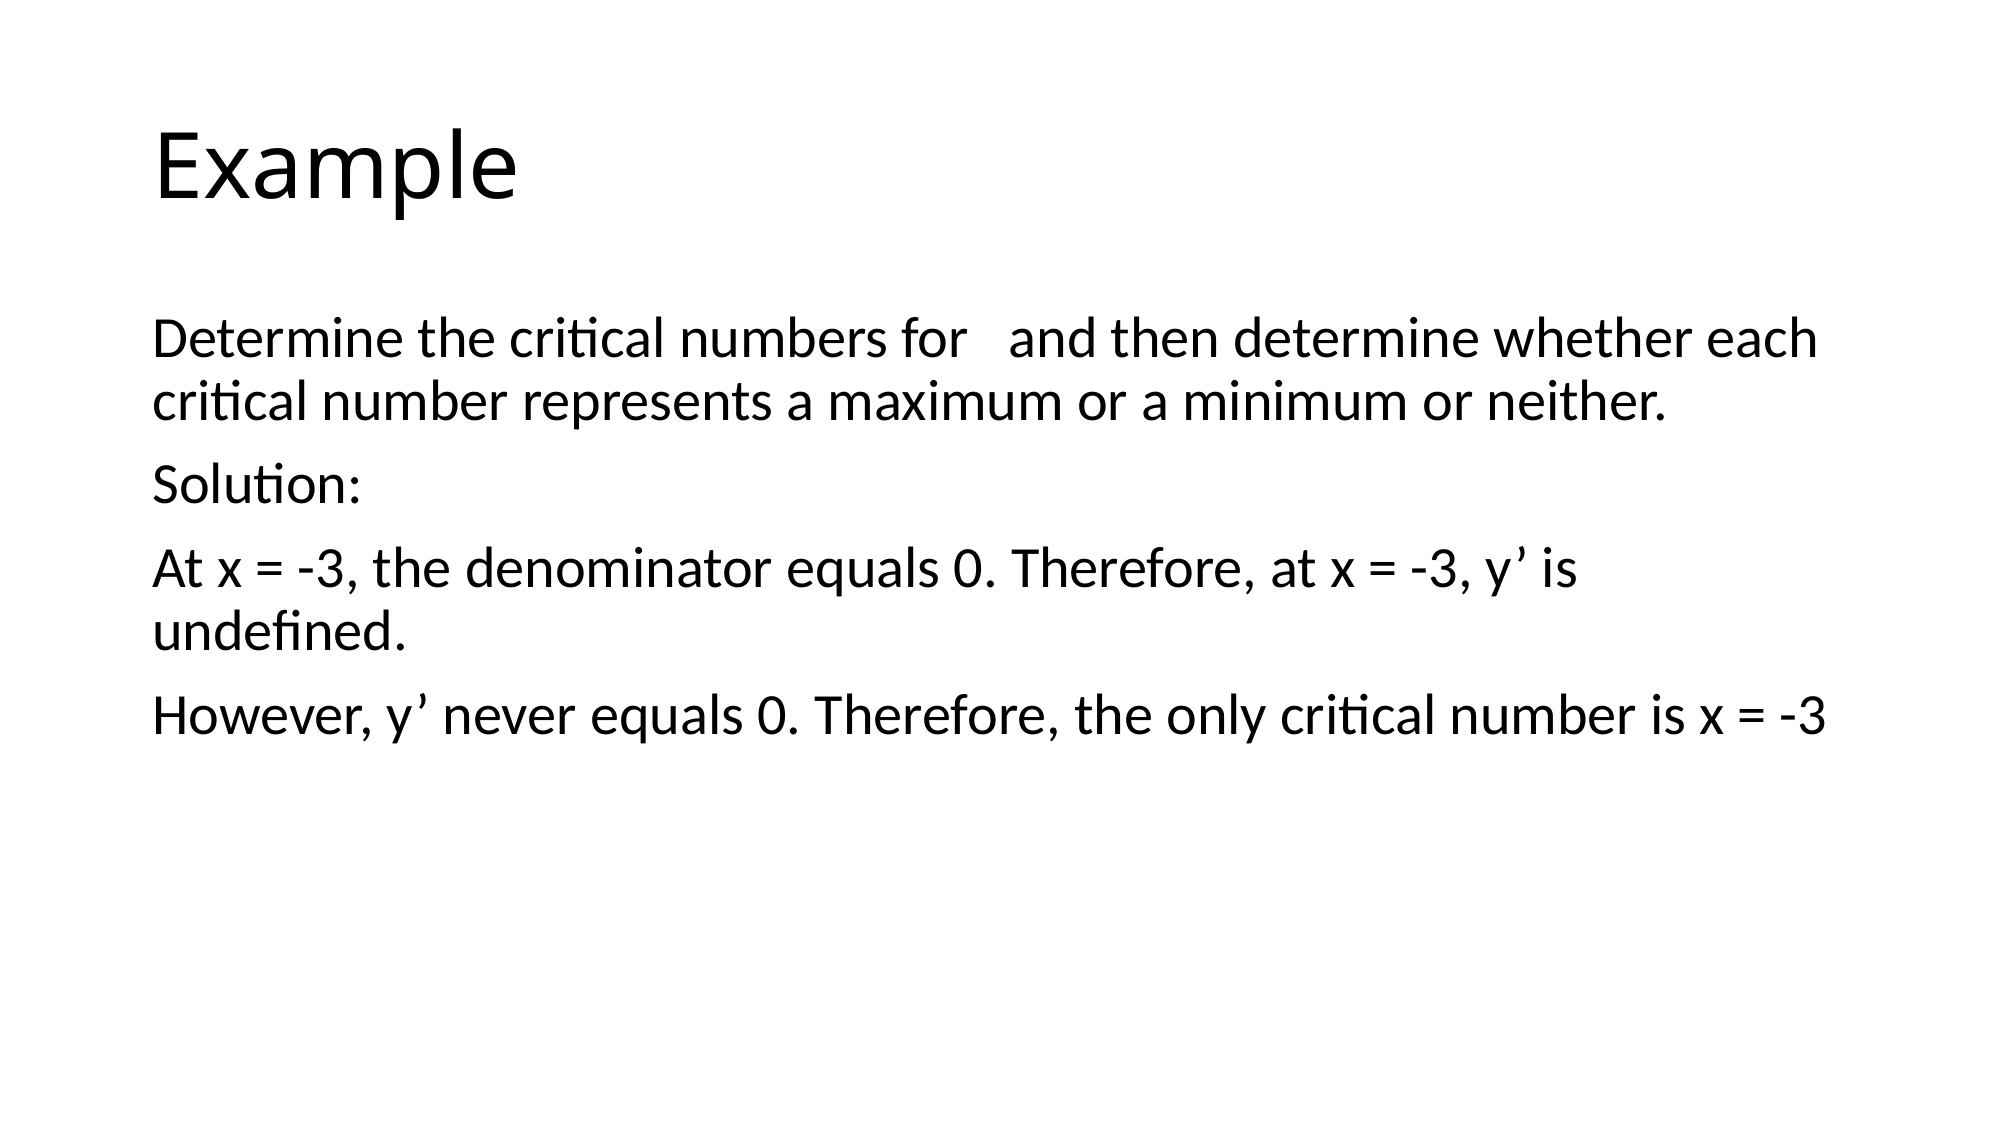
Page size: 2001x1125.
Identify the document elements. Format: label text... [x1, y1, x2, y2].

title Example [137, 59, 1863, 278]
